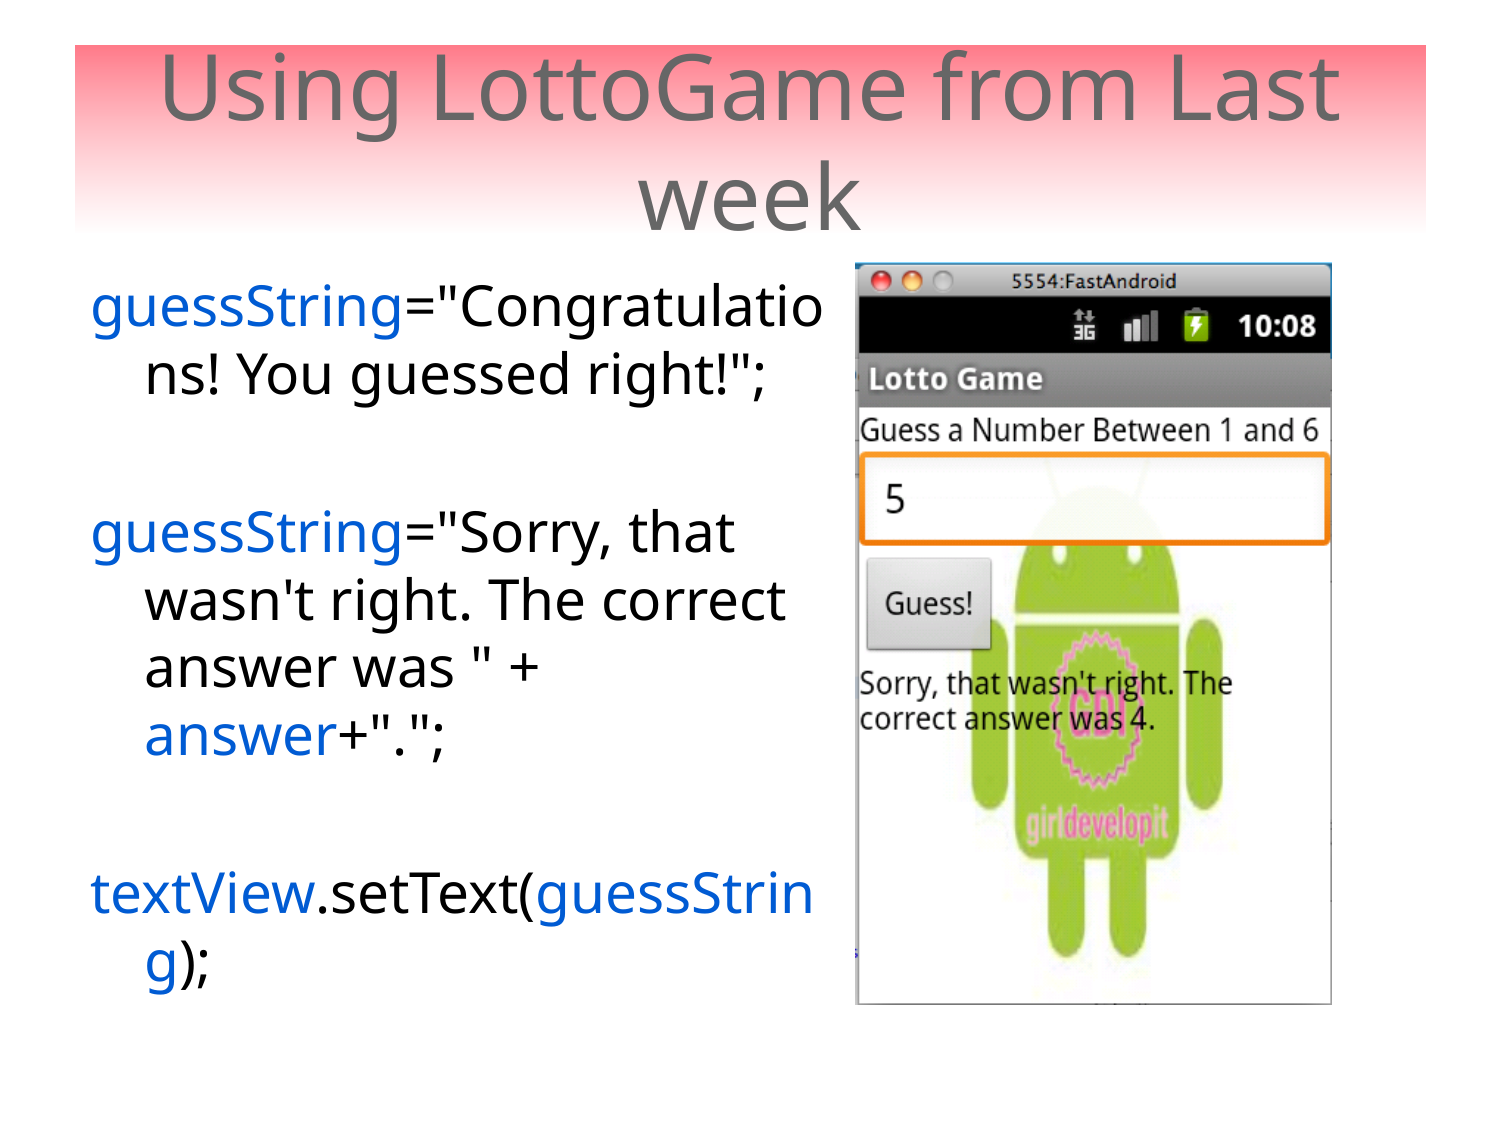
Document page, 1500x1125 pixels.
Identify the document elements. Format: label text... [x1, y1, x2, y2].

list guessString="Congratulations! You guessed right!"; guessString="Sorry, that wasn't right. The correct answer was " + answer+"."; textView.setText(guessString); [75, 262, 760, 1005]
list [762, 262, 1426, 1006]
title Using LottoGame from Last week [75, 45, 1425, 233]
